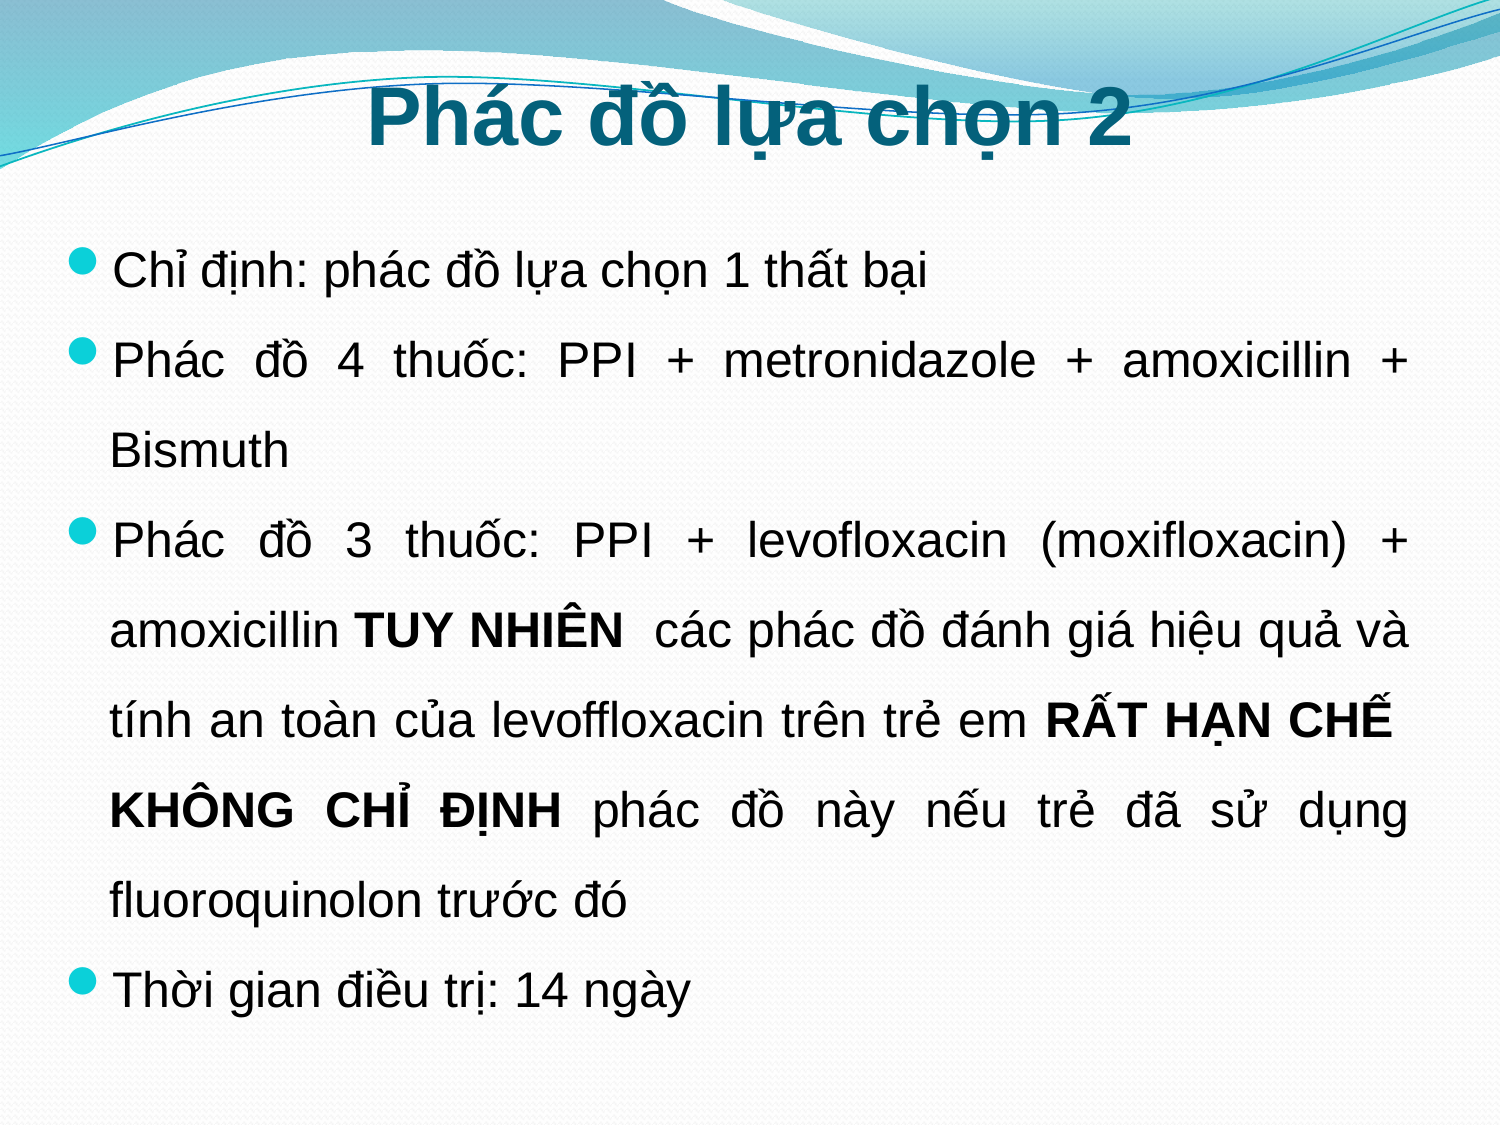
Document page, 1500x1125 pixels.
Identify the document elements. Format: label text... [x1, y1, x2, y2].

list Chỉ định: phác đồ lựa chọn 1 thất bại Phác đồ 4 thuốc: PPI + metronidazole + amoxicillin + Bismuth Phác đồ 3 thuốc: PPI + levofloxacin (moxifloxacin) + amoxicillin TUY NHIÊN các phác đồ đánh giá hiệu quả và tính an toàn của levoffloxacin trên trẻ em RẤT HẠN CHẾ KHÔNG CHỈ ĐỊNH phác đồ này nếu trẻ đã sử dụng fluoroquinolon trước đó Thời gian điều trị: 14 ngày [50, 200, 1425, 1075]
title Phác đồ lựa chọn 2 [75, 45, 1425, 163]
